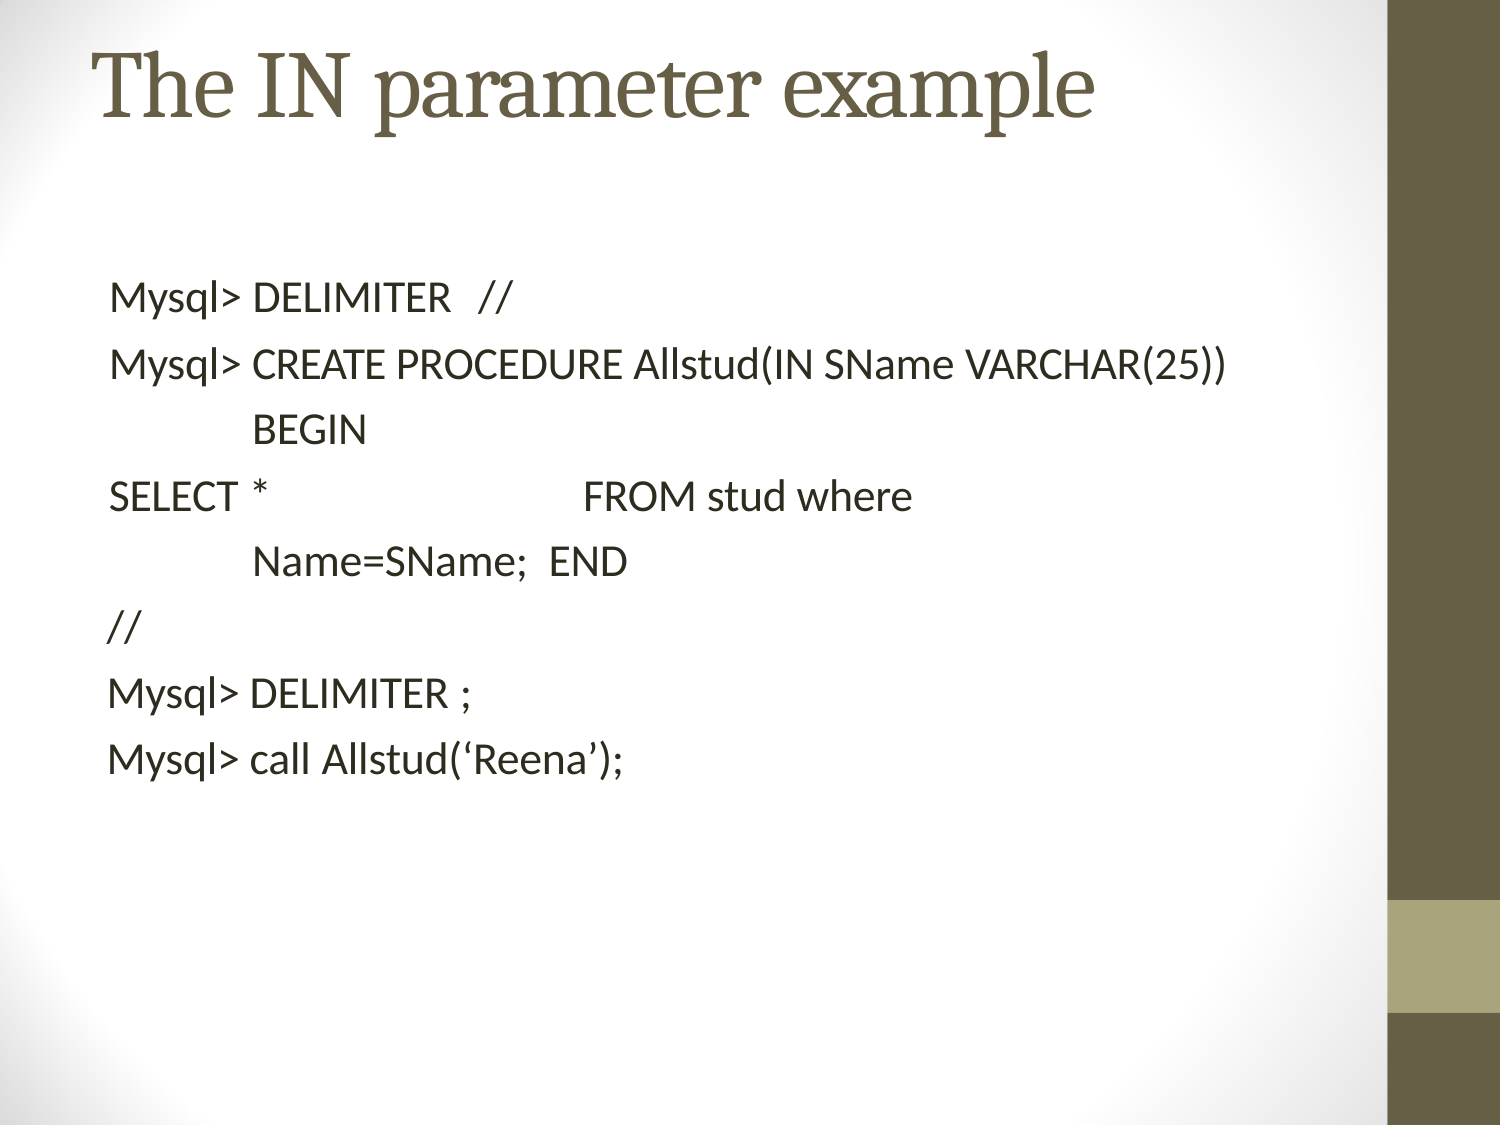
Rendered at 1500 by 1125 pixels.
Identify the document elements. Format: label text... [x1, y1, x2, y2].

picture [0, 0, 1387, 1125]
text_box Mysql> DELIMITER // Mysql> CREATE PROCEDURE Allstud(IN SName VARCHAR(25)) BEGIN SELECT * FROM stud where Name=SName; END // Mysql> DELIMITER ; Mysql> call Allstud(‘Reena’); [106, 254, 1250, 785]
title The IN parameter example [87, 19, 1134, 210]
